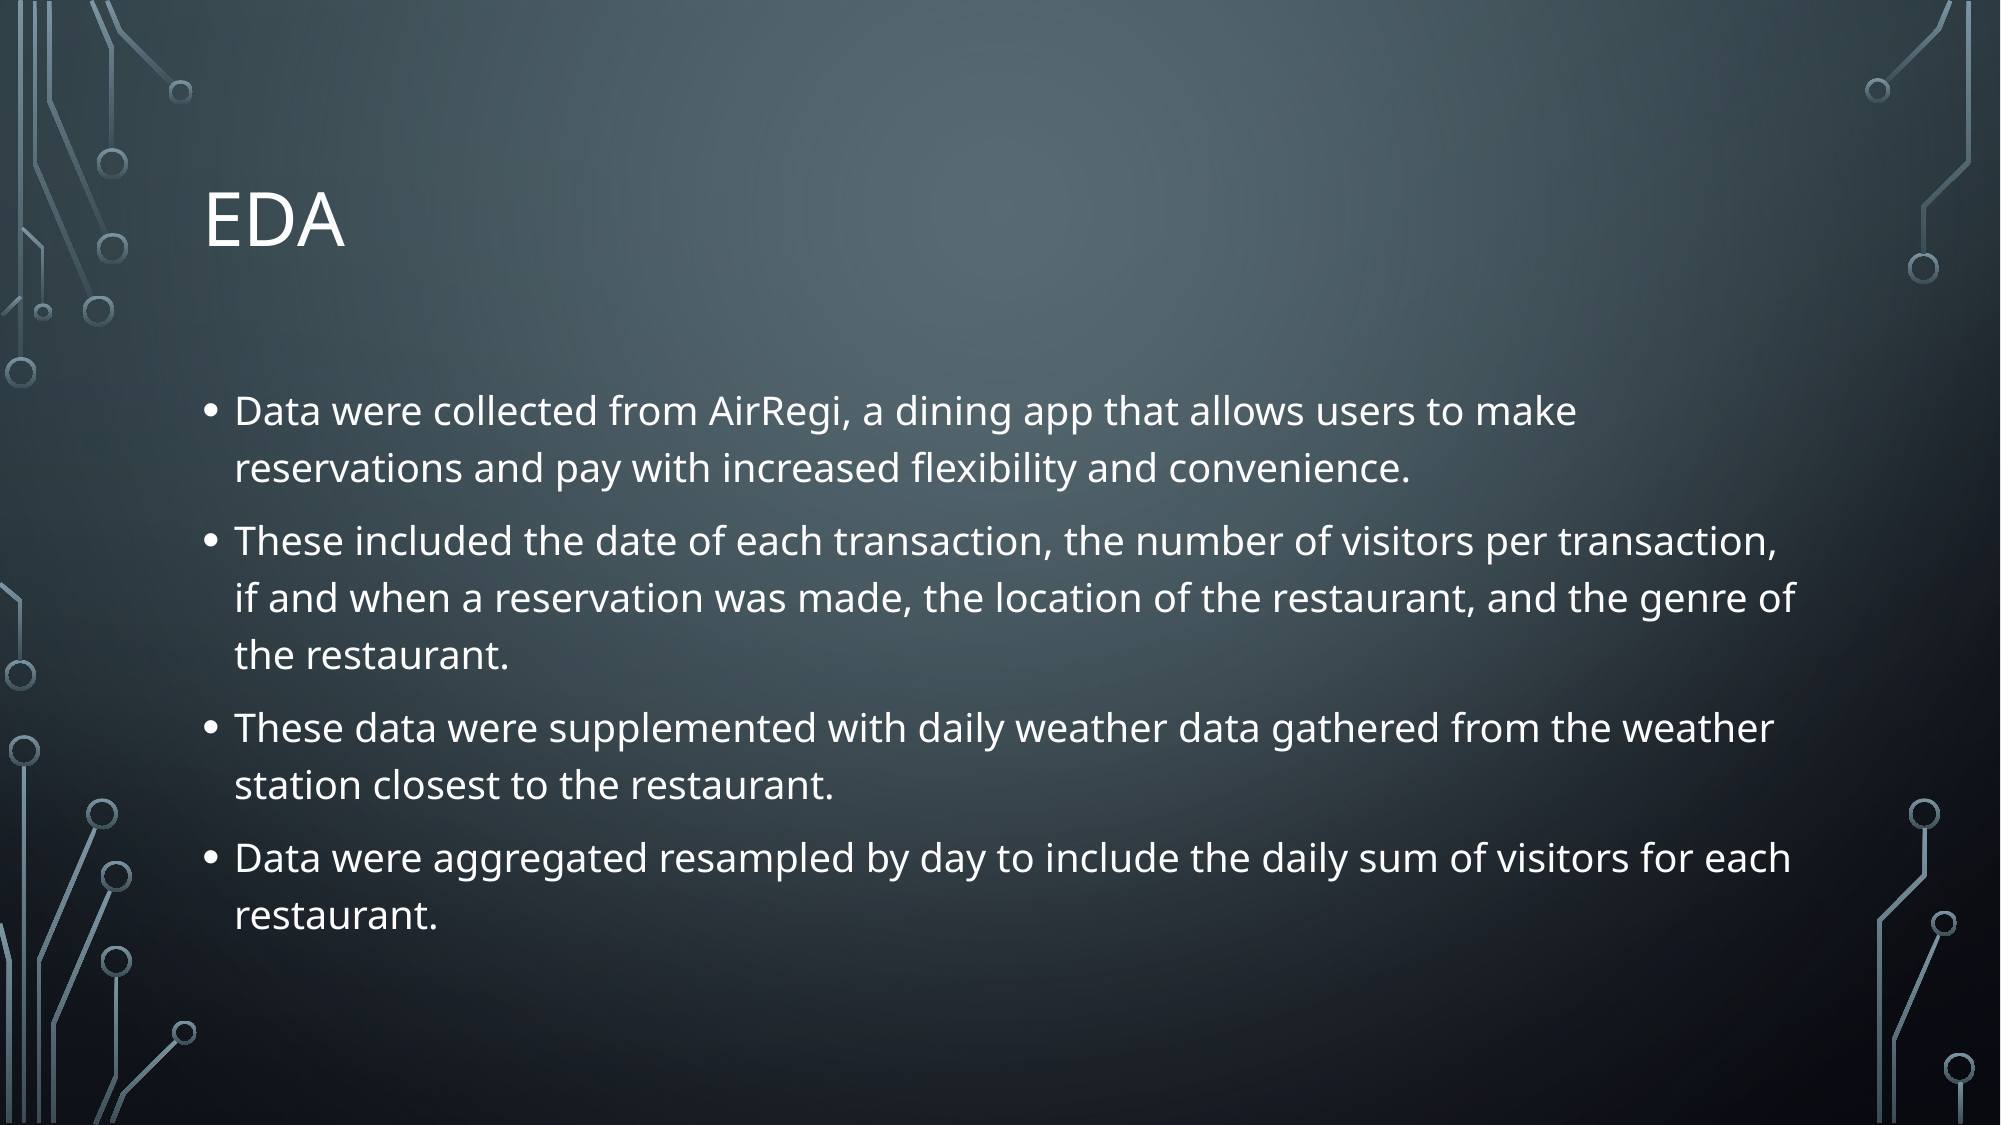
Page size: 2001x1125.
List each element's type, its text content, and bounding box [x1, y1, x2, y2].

list Data were collected from AirRegi, a dining app that allows users to make reservations and pay with increased flexibility and convenience. These included the date of each transaction, the number of visitors per transaction, if and when a reservation was made, the location of the restaurant, and the genre of the restaurant. These data were supplemented with daily weather data gathered from the weather station closest to the restaurant. Data were aggregated resampled by day to include the daily sum of visitors for each restaurant. [187, 369, 1813, 950]
title EDA [187, 101, 1813, 344]
